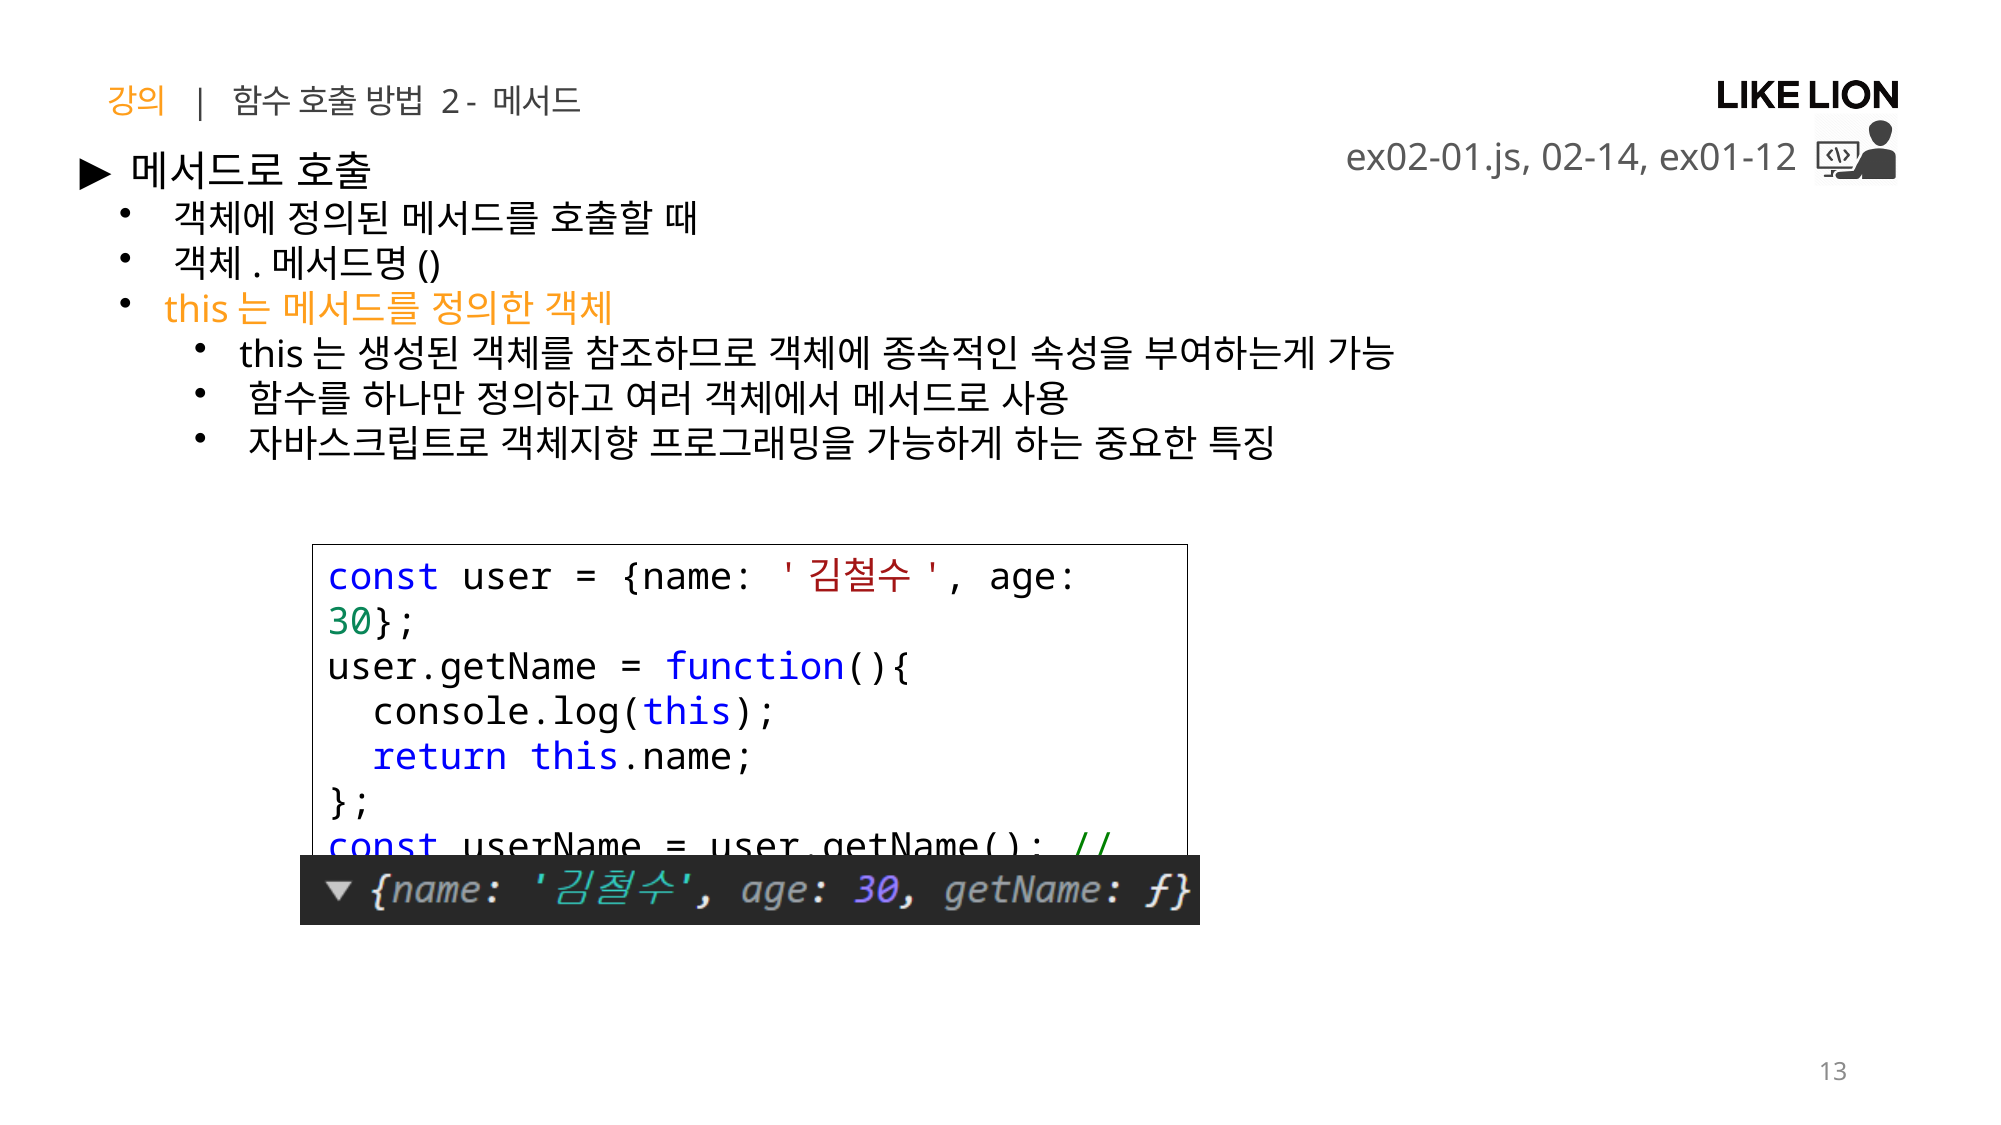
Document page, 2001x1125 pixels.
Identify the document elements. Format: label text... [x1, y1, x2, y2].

picture [1814, 113, 1898, 186]
picture [1718, 80, 1898, 109]
text_box 강의 | 함수 호출 방법 2 - 메서드 [92, 72, 866, 128]
text_box ex02-01.js, 02-14, ex01-12 [1164, 125, 1812, 186]
text_box 메서드로 호출 객체에 정의된 메서드를 호출할 때 객체.메서드명() this는 메서드를 정의한 객체 this는 생성된 객체를 참조하므로 객체에 종속적인 속성을 부여하는게 가능 함수를 하나만 정의하고 여러 객체에서 메서드로 사용 자바스크립트로 객체지향 프로그래밍을 가능하게 하는 중요한 특징 [64, 137, 1436, 472]
slide_number 13 [1412, 1042, 1863, 1103]
picture [300, 855, 1200, 925]
text_box const user = {name: '김철수', age: 30}; user.getName = function(){ console.log(this); return this.name; }; const userName = user.getName(); // 김철수 [312, 544, 1188, 855]
